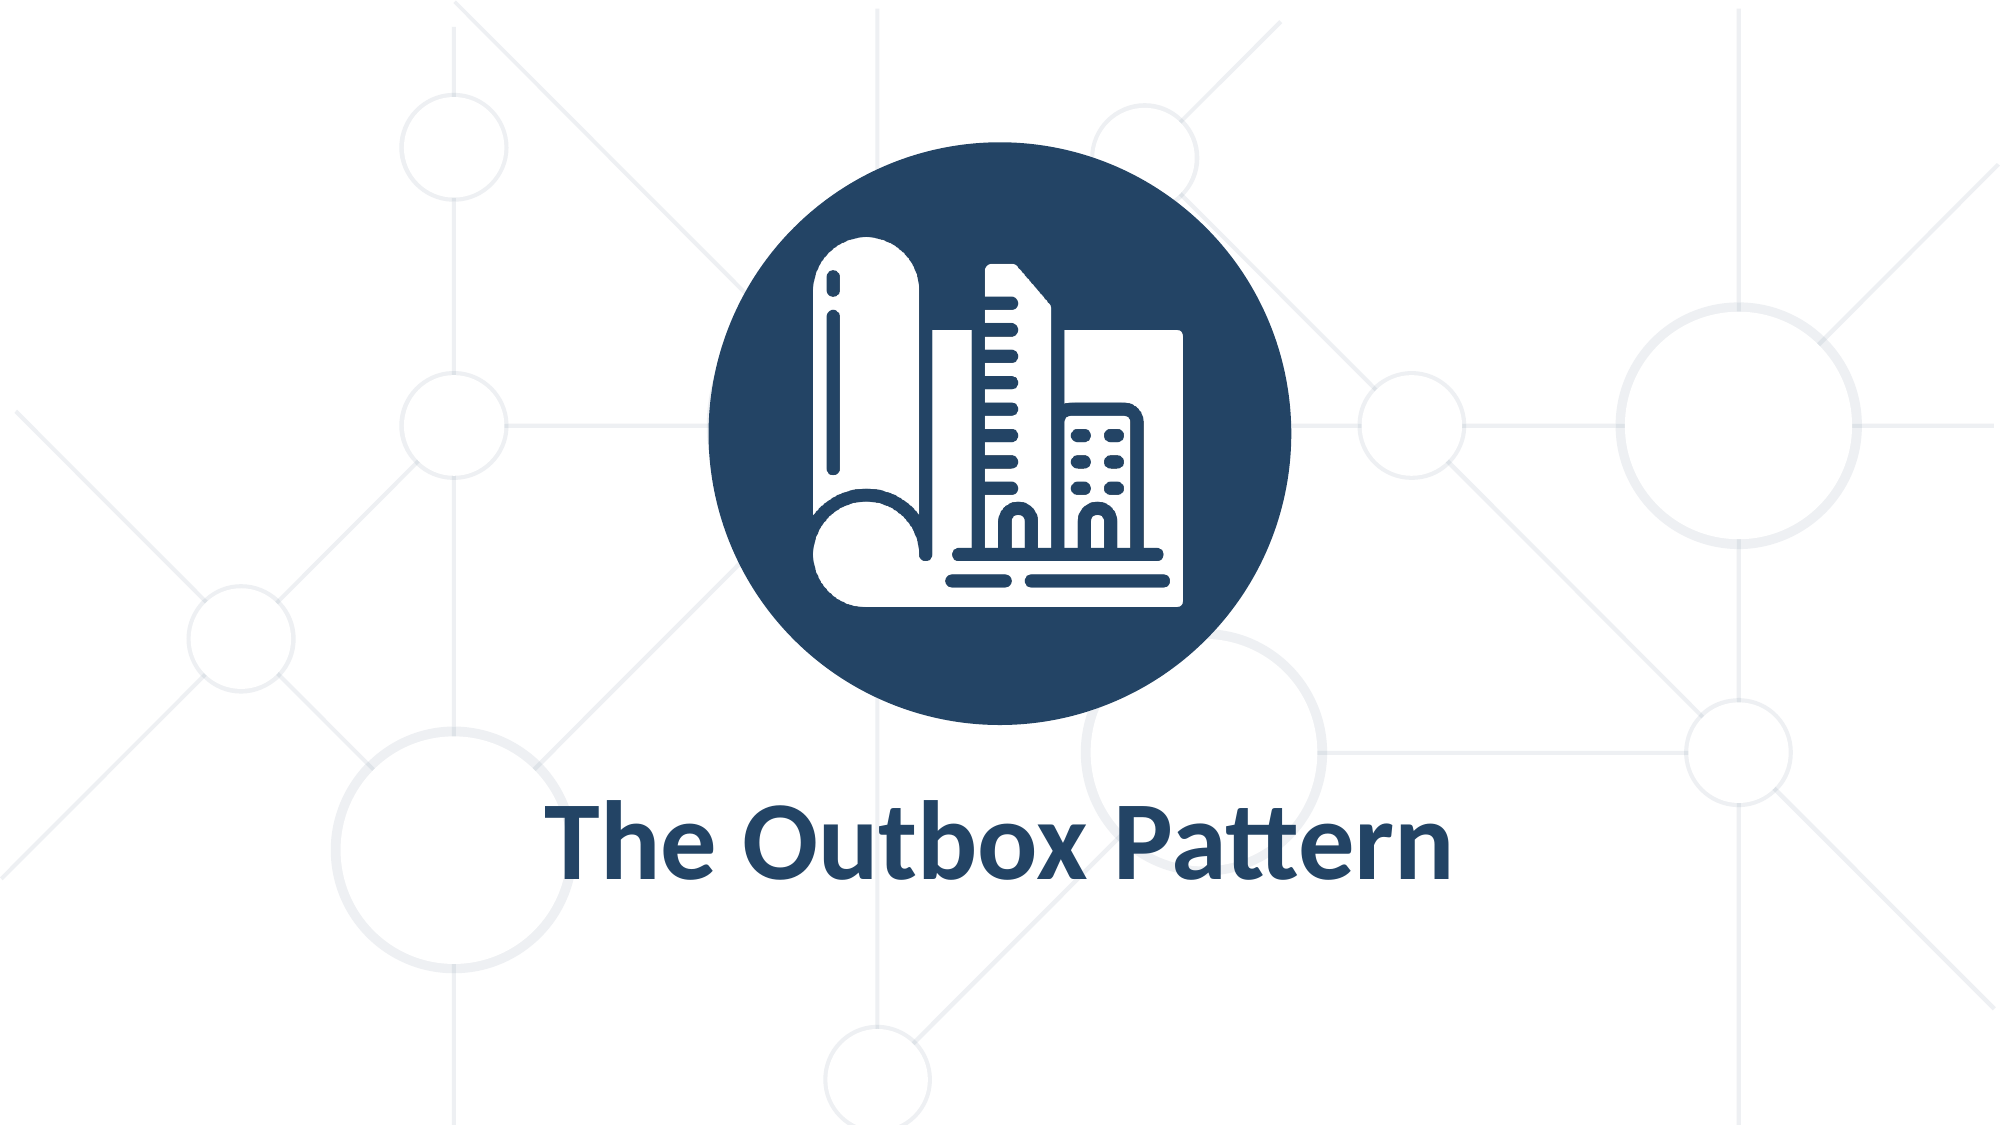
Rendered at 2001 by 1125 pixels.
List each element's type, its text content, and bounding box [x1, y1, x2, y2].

title The Outbox Pattern [100, 771, 1900, 898]
picture [813, 237, 1184, 607]
